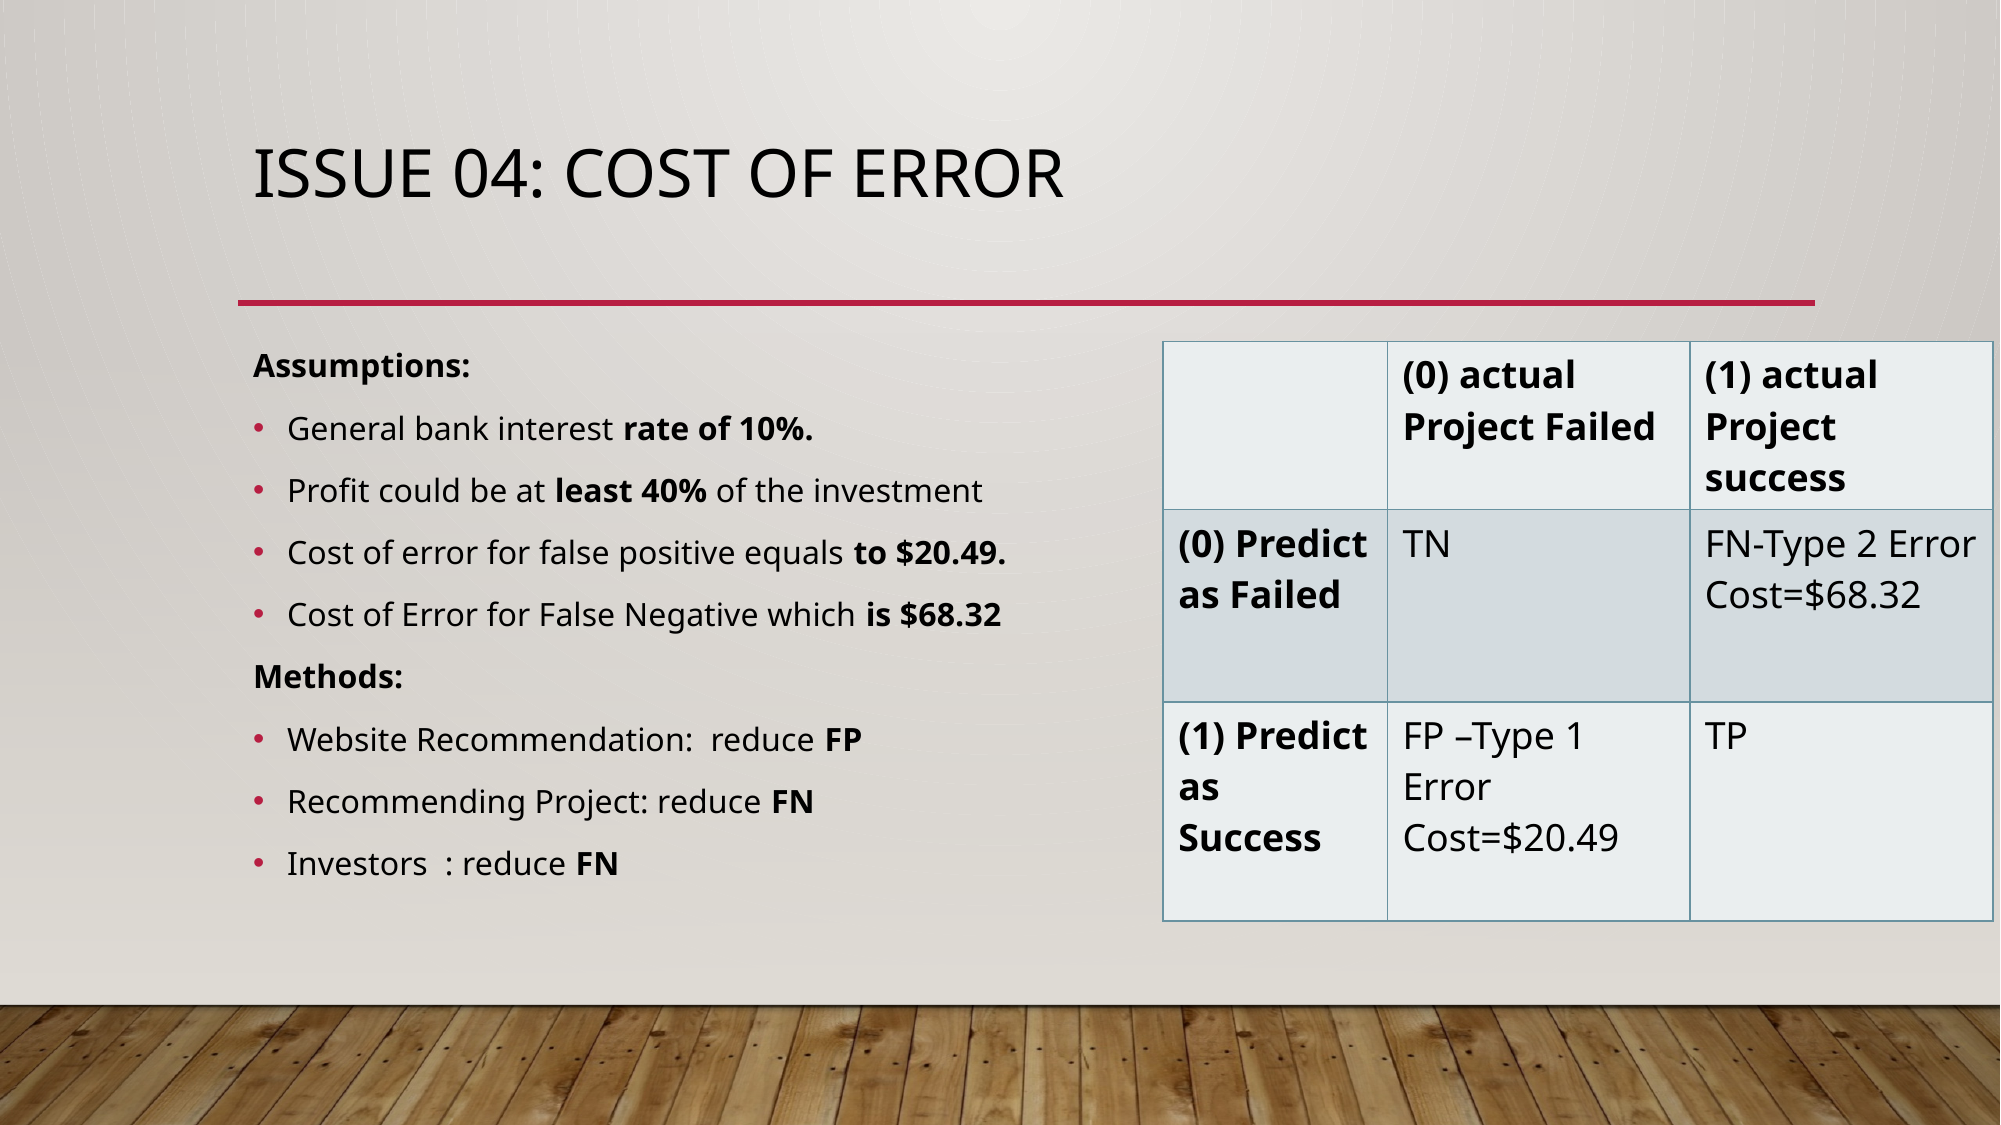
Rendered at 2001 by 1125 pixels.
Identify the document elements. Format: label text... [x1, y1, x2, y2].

table_header (1) actual Project success [1691, 342, 1992, 509]
list Assumptions: General bank interest rate of 10%. Profit could be at least 40% of the investment Cost of error for false positive equals to $20.49. Cost of Error for False Negative which is $68.32 Methods: Website Recommendation: reduce FP Recommending Project: reduce FN Investors : reduce FN [238, 330, 1814, 897]
table_cell TP [1691, 703, 1992, 920]
table_cell FP –Type 1 Error Cost=$20.49 [1388, 703, 1689, 920]
table_cell TN [1388, 510, 1689, 701]
table_cell (0) Predict as Failed [1164, 510, 1387, 701]
table_header [1164, 342, 1387, 509]
picture [0, 1005, 2000, 1125]
table_header (0) actual Project Failed [1388, 342, 1689, 509]
title Issue 04: Cost of Error [238, 131, 1814, 305]
table_cell FN-Type 2 Error Cost=$68.32 [1691, 510, 1992, 701]
table_cell (1) Predict as Success [1164, 703, 1387, 920]
